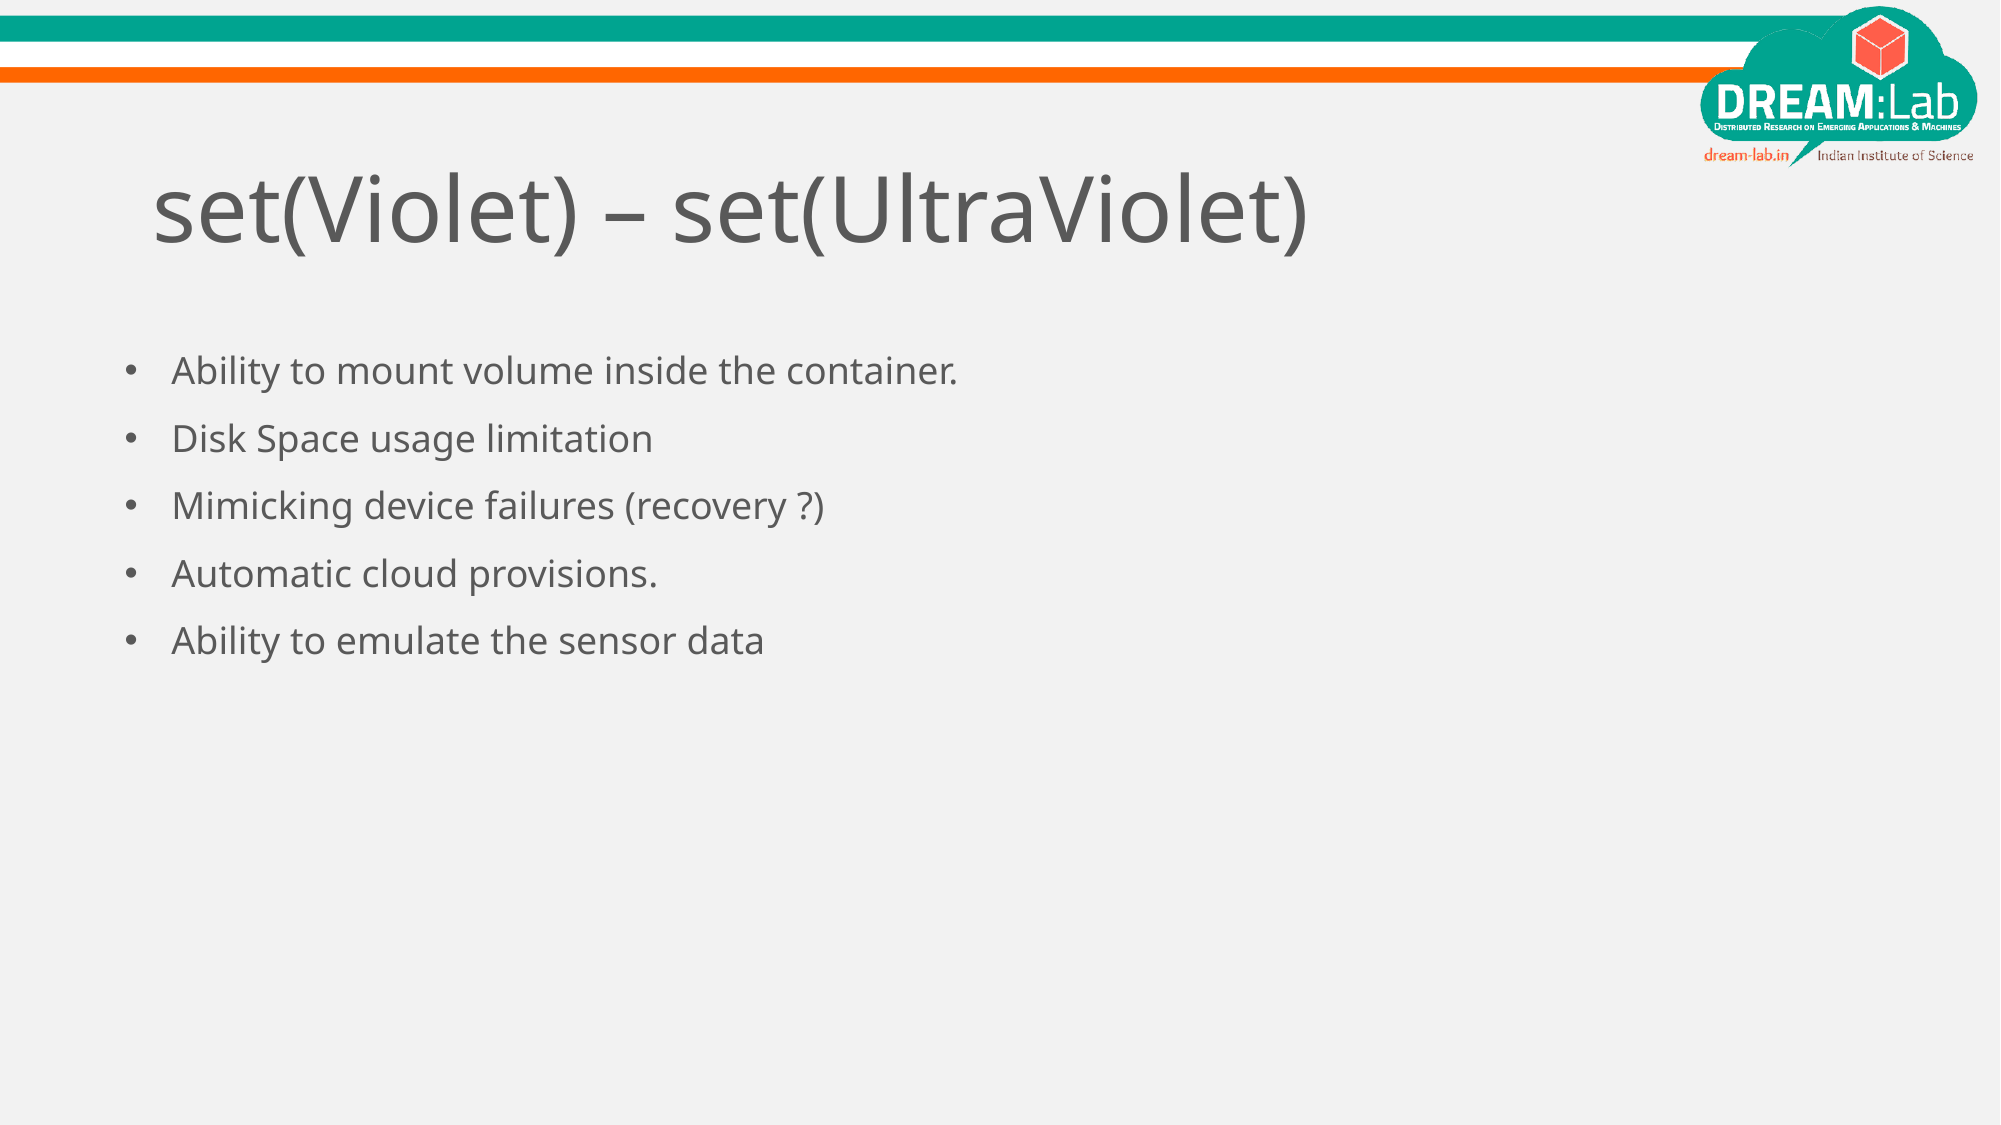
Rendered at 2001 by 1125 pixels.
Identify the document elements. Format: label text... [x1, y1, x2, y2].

picture [1694, 0, 1986, 237]
title set(Violet) – set(UltraViolet) [137, 130, 1863, 297]
text_box Ability to mount volume inside the container. Disk Space usage limitation Mimicking device failures (recovery ?) Automatic cloud provisions. Ability to emulate the sensor data [109, 317, 1851, 737]
